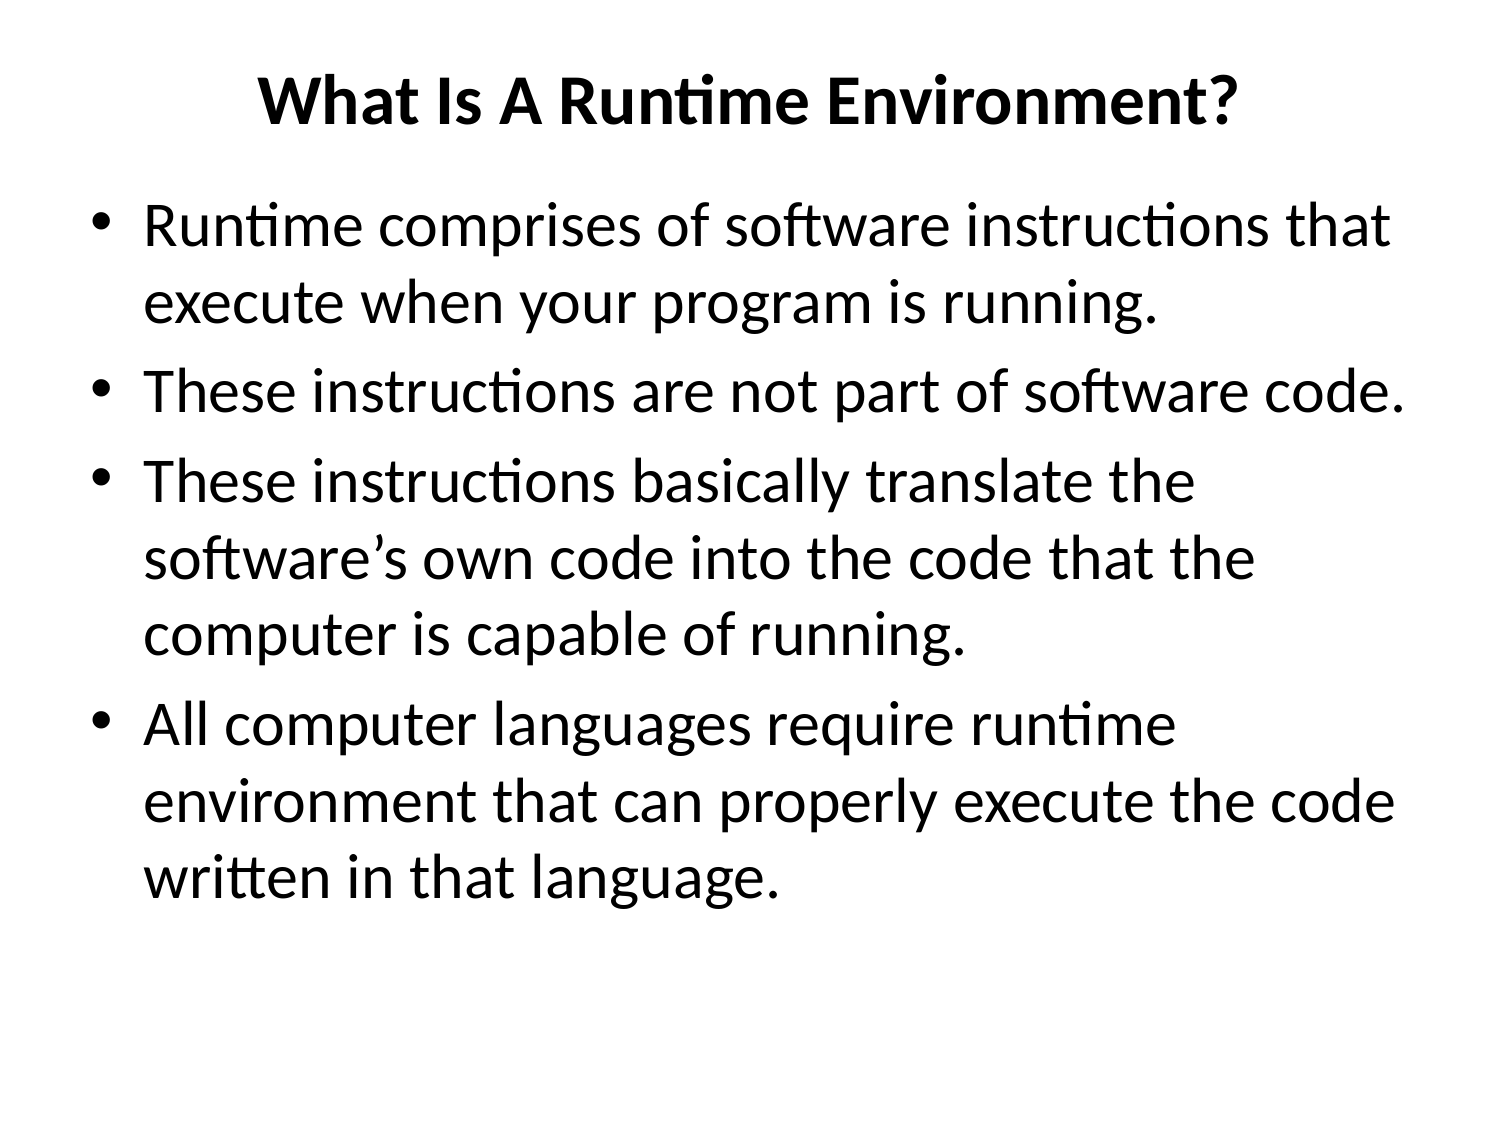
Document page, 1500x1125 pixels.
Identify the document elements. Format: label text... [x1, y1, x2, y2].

list Runtime comprises of software instructions that execute when your program is running. These instructions are not part of software code. These instructions basically translate the software’s own code into the code that the computer is capable of running. All computer languages require runtime environment that can properly execute the code written in that language. [75, 174, 1425, 1005]
title What Is A Runtime Environment? [75, 45, 1425, 174]
